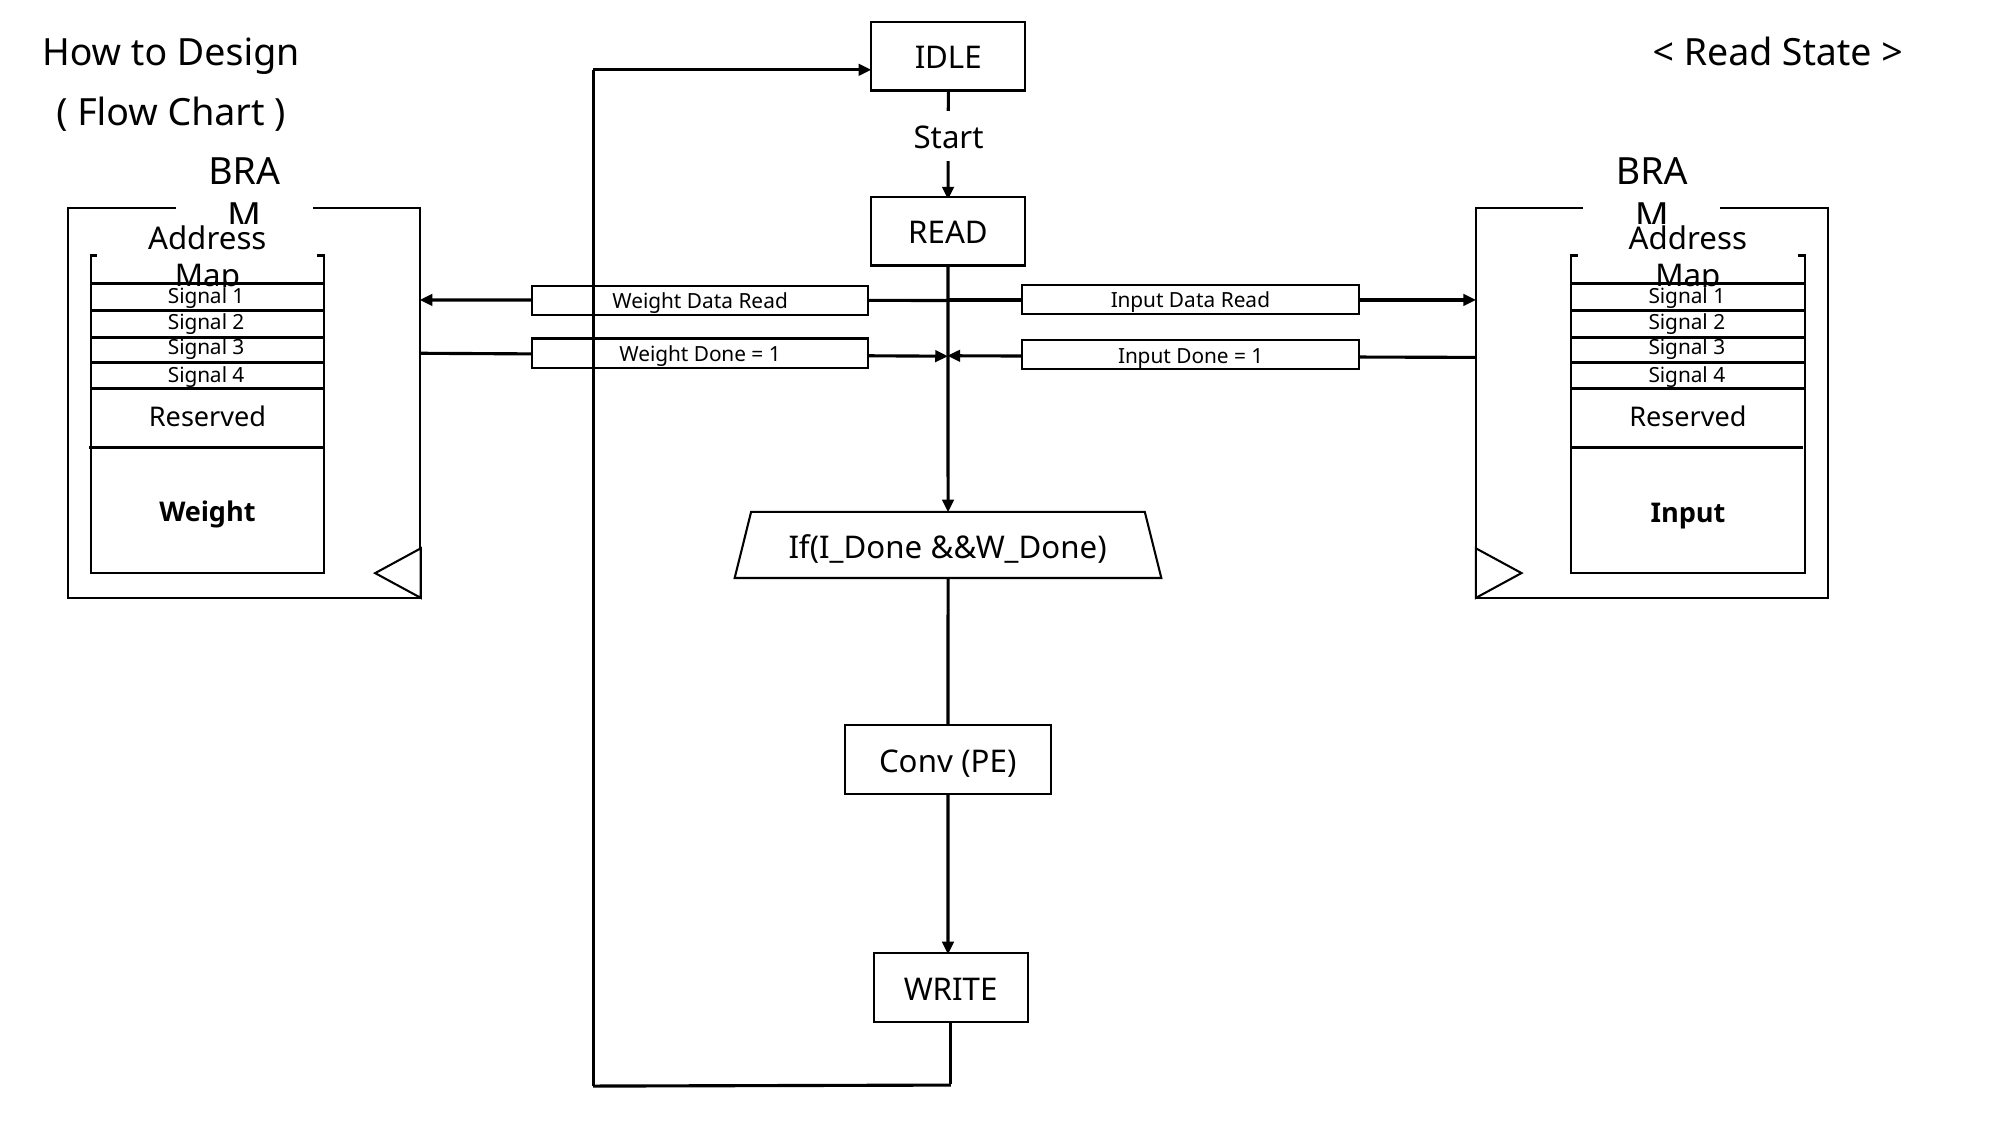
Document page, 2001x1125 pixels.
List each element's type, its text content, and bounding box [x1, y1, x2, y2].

text_box Input Data Read [1021, 301, 1360, 315]
text_box How to Design [21, 21, 321, 80]
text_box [1475, 166, 1828, 598]
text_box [68, 166, 421, 598]
text_box Input Done = 1 [1021, 358, 1360, 370]
text_box READ [870, 196, 1026, 267]
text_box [421, 353, 593, 357]
text_box Input Done = 1 [1021, 339, 1360, 355]
text_box Start [890, 111, 947, 161]
text_box Weight Data Read [595, 301, 869, 316]
text_box IDLE [870, 21, 1026, 92]
text_box Weight Data Read [595, 285, 869, 299]
text_box Weight Done = 1 [595, 357, 869, 369]
text_box ( Flow Chart ) [21, 80, 321, 140]
text_box Weight Done = 1 [531, 337, 592, 353]
text_box < Read State > [1576, 21, 1980, 81]
text_box Weight Data Read [531, 301, 592, 316]
text_box Start [949, 111, 1007, 161]
text_box Weight Done = 1 [531, 357, 592, 369]
text_box Input Data Read [1021, 284, 1360, 299]
text_box If(I_Done &&W_Done) [733, 510, 1163, 580]
text_box WRITE [873, 952, 1029, 1023]
text_box Conv (PE) [844, 724, 947, 795]
text_box Weight Data Read [531, 285, 592, 299]
text_box Conv (PE) [949, 724, 1052, 795]
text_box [594, 353, 948, 357]
text_box Weight Done = 1 [595, 337, 869, 353]
